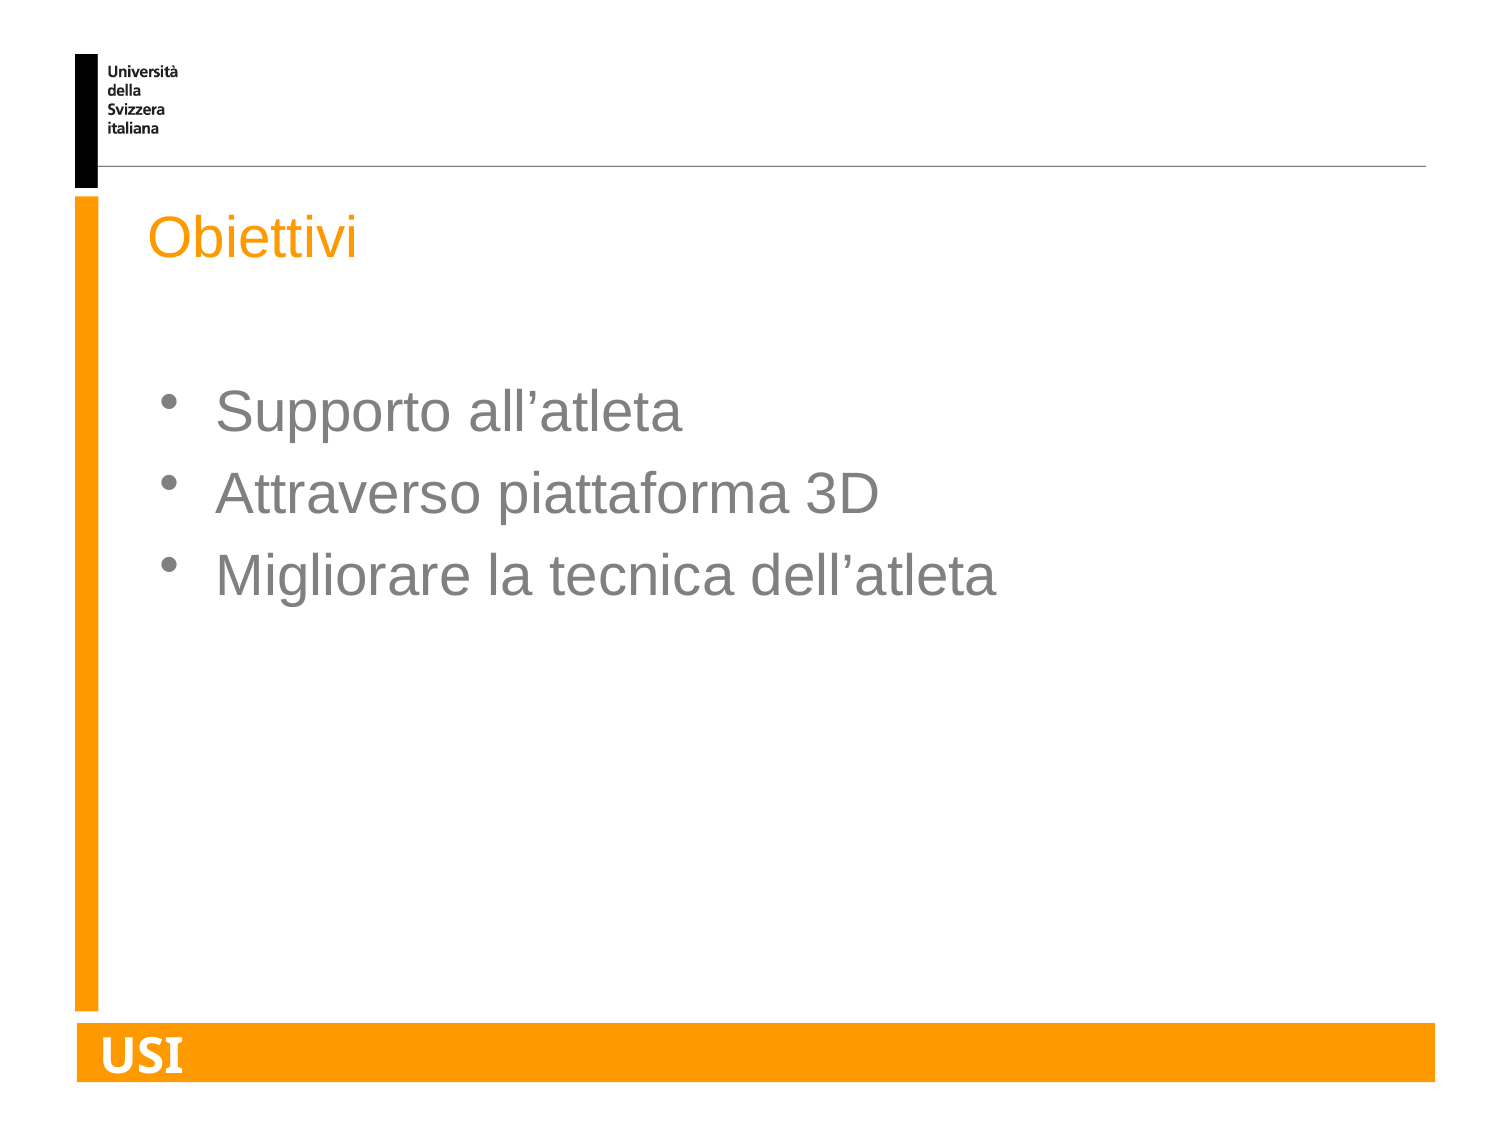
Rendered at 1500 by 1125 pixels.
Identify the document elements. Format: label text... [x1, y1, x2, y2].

title Obiettivi [147, 198, 1430, 313]
footer USI [40, 1015, 243, 1095]
list Supporto all’atleta Attraverso piattaforma 3D Migliorare la tecnica dell’atleta [159, 373, 1429, 965]
picture [75, 54, 1426, 188]
